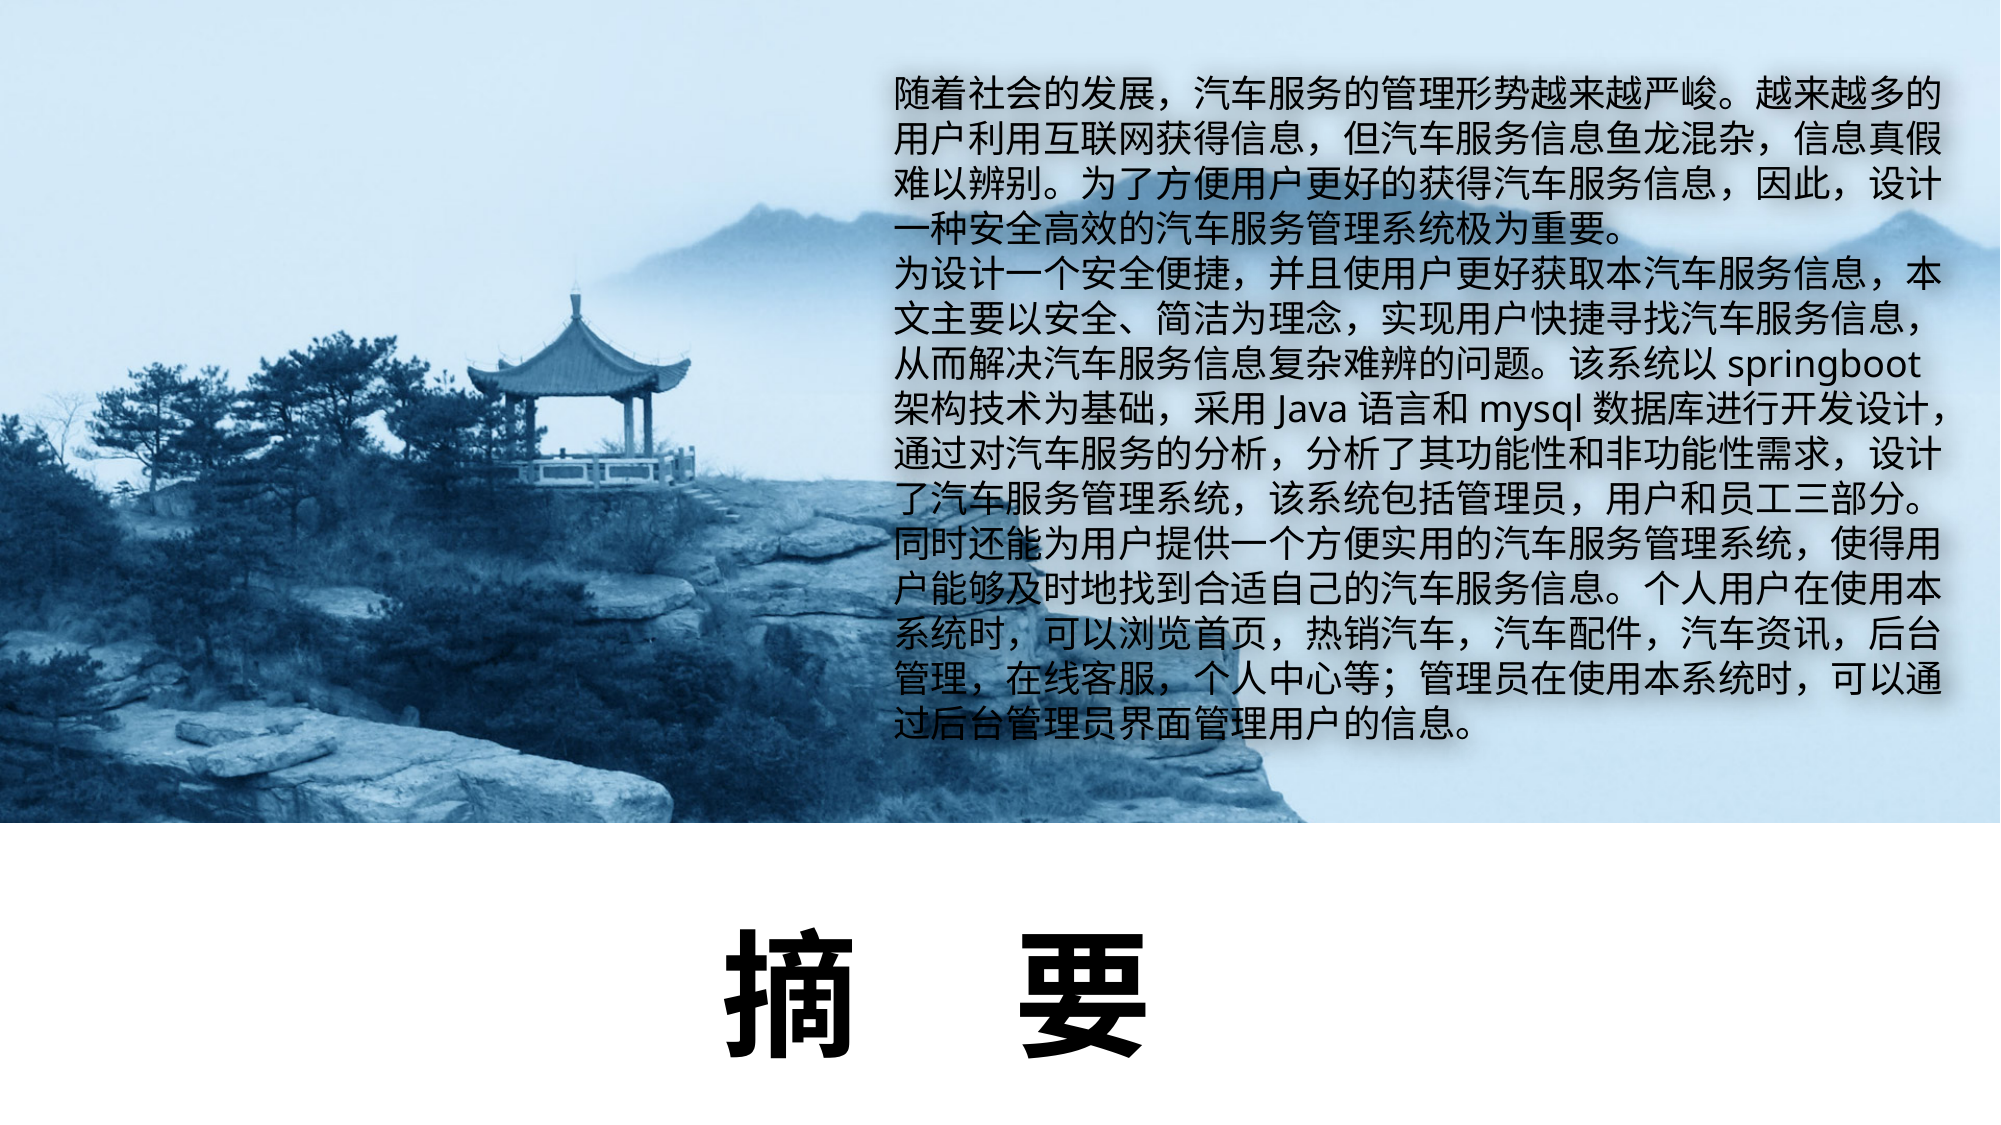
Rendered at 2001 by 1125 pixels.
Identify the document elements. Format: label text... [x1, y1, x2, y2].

picture [0, 0, 2000, 823]
text_box 摘 要 [706, 901, 1412, 1082]
